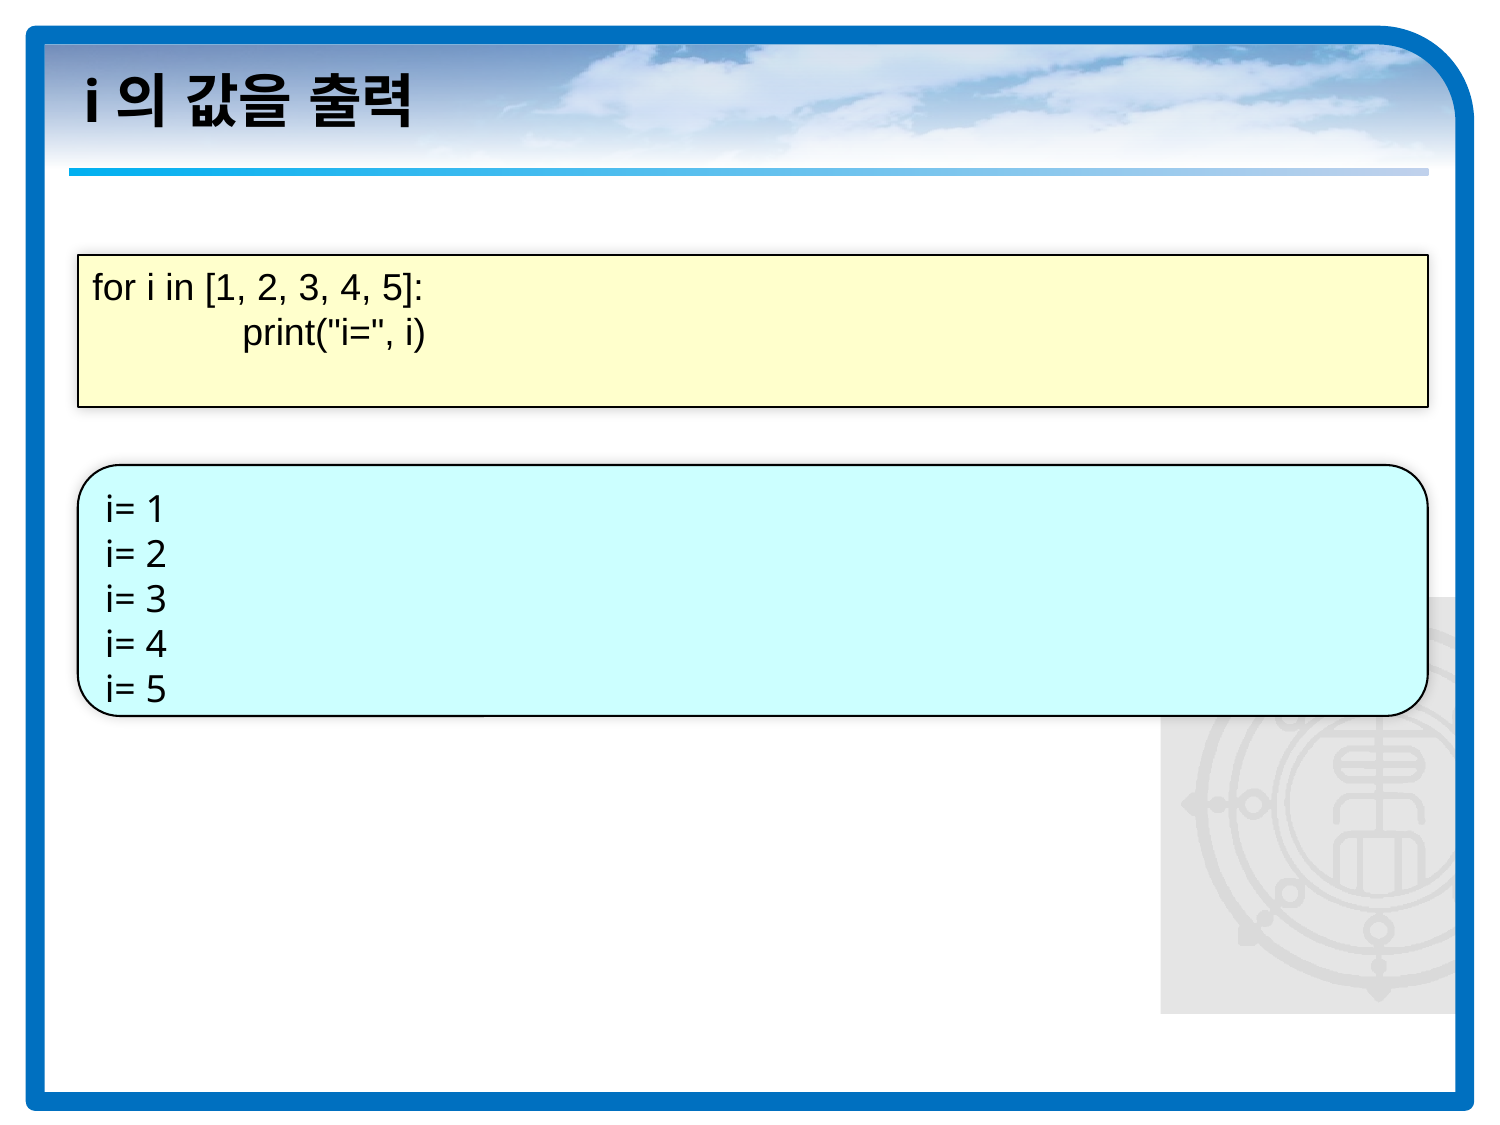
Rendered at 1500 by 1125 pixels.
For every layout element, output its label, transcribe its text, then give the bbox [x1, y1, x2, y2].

text_box i= 1 i= 2 i= 3 i= 4 i= 5 [77, 464, 1428, 716]
title i의 값을 출력 [68, 35, 1419, 163]
text_box for i in [1, 2, 3, 4, 5]: print("i=", i) [77, 255, 1428, 408]
